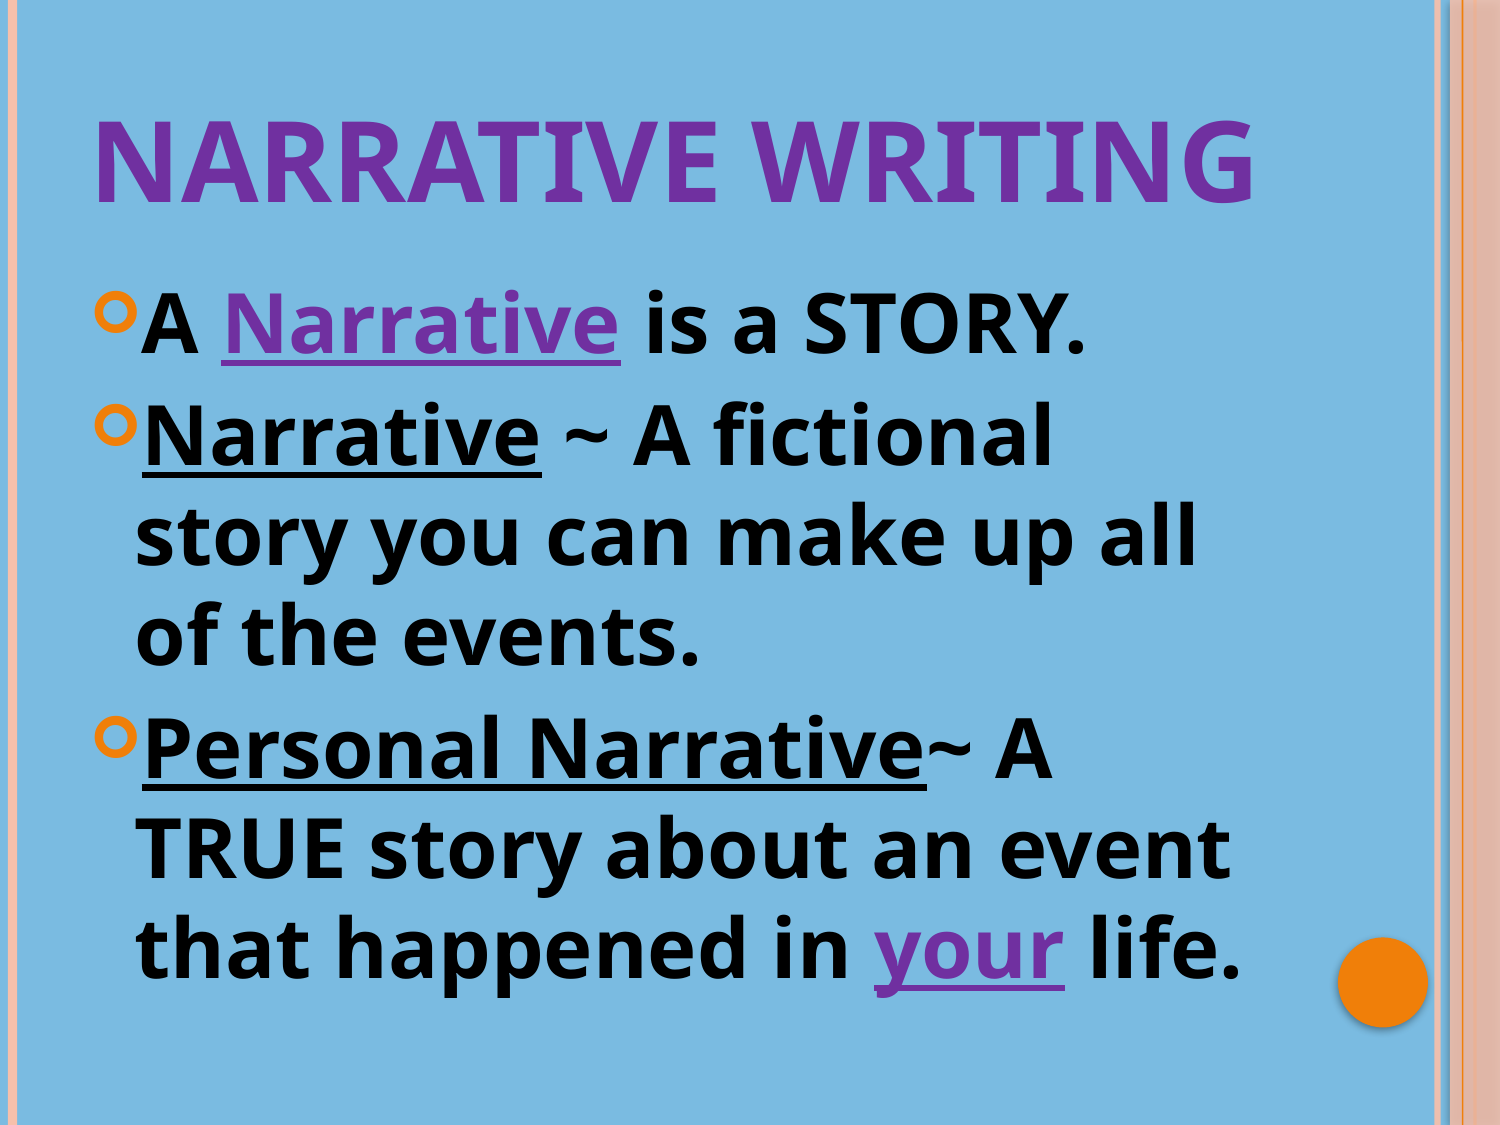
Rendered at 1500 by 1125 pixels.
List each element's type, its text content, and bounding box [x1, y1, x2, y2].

title Narrative Writing [75, 45, 1300, 233]
list A Narrative is a STORY. Narrative ~ A fictional story you can make up all of the events. Personal Narrative~ A TRUE story about an event that happened in your life. [75, 262, 1300, 1062]
